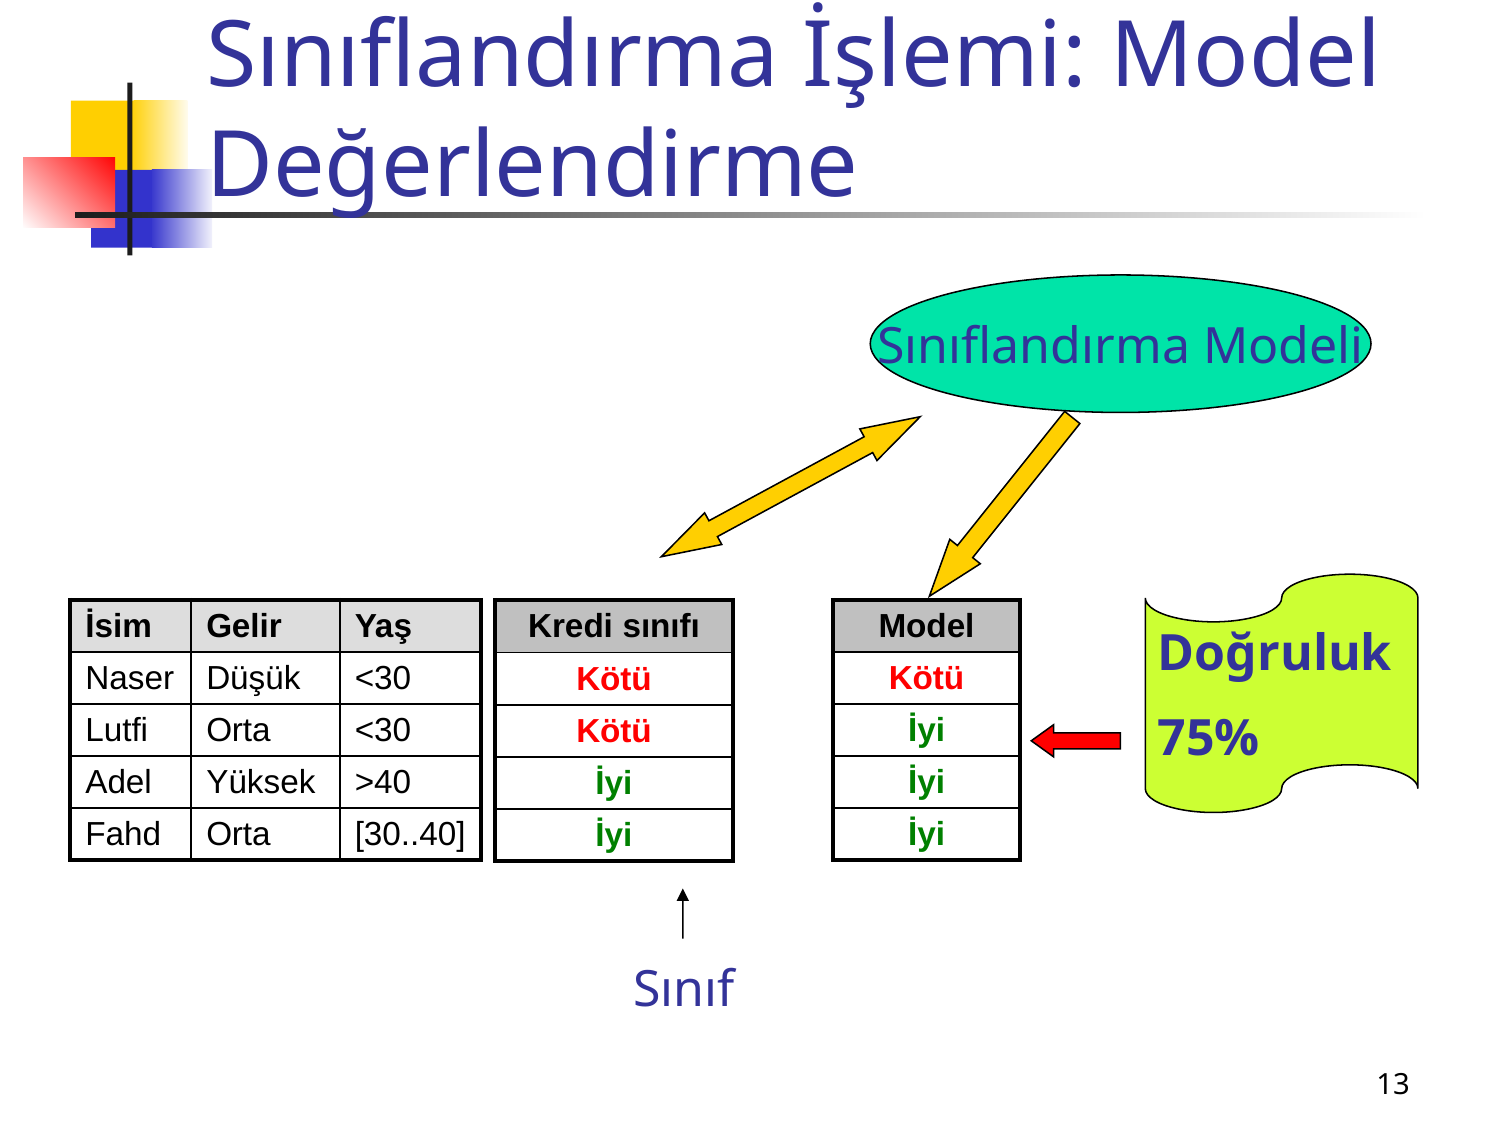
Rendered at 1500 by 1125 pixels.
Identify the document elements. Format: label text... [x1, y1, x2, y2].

table_cell <30 [341, 705, 479, 755]
text_box [1031, 724, 1121, 757]
text_box Sınıflandırma Modeli [870, 274, 1372, 413]
table_cell Lutfi [72, 705, 190, 755]
table_cell Fahd [72, 809, 190, 858]
table_cell Kötü [835, 653, 1018, 703]
table_cell İyi [835, 757, 1018, 807]
table_cell Yüksek [192, 757, 339, 807]
table_cell İyi [835, 809, 1018, 858]
table_header Model [835, 602, 1018, 651]
table_cell Kötü [497, 653, 731, 704]
table_cell Düşük [192, 653, 339, 703]
text_box Sınıf [618, 949, 750, 1024]
table_cell Kötü [497, 706, 731, 756]
table_cell Orta [192, 705, 339, 755]
table_cell Adel [72, 757, 190, 807]
table_cell İyi [497, 810, 731, 859]
table_header İsim [72, 602, 190, 651]
table_cell [30..40] [341, 809, 479, 858]
slide_number 13 [1112, 1037, 1426, 1113]
table_cell Orta [192, 809, 339, 858]
text_box Doğruluk 75% [1145, 574, 1418, 813]
text_box [929, 411, 1080, 597]
title Sınıflandırma İşlemi: Model Değerlendirme [190, 34, 1470, 223]
table_cell >40 [341, 757, 479, 807]
table_header Gelir [192, 602, 339, 651]
table_cell İyi [497, 758, 731, 808]
text_box [661, 416, 921, 557]
table_cell <30 [341, 653, 479, 703]
table_cell İyi [835, 705, 1018, 755]
table_header Yaş [341, 602, 479, 651]
table_cell Naser [72, 653, 190, 703]
table_header Kredi sınıfı [497, 602, 731, 652]
text_box [676, 888, 690, 939]
